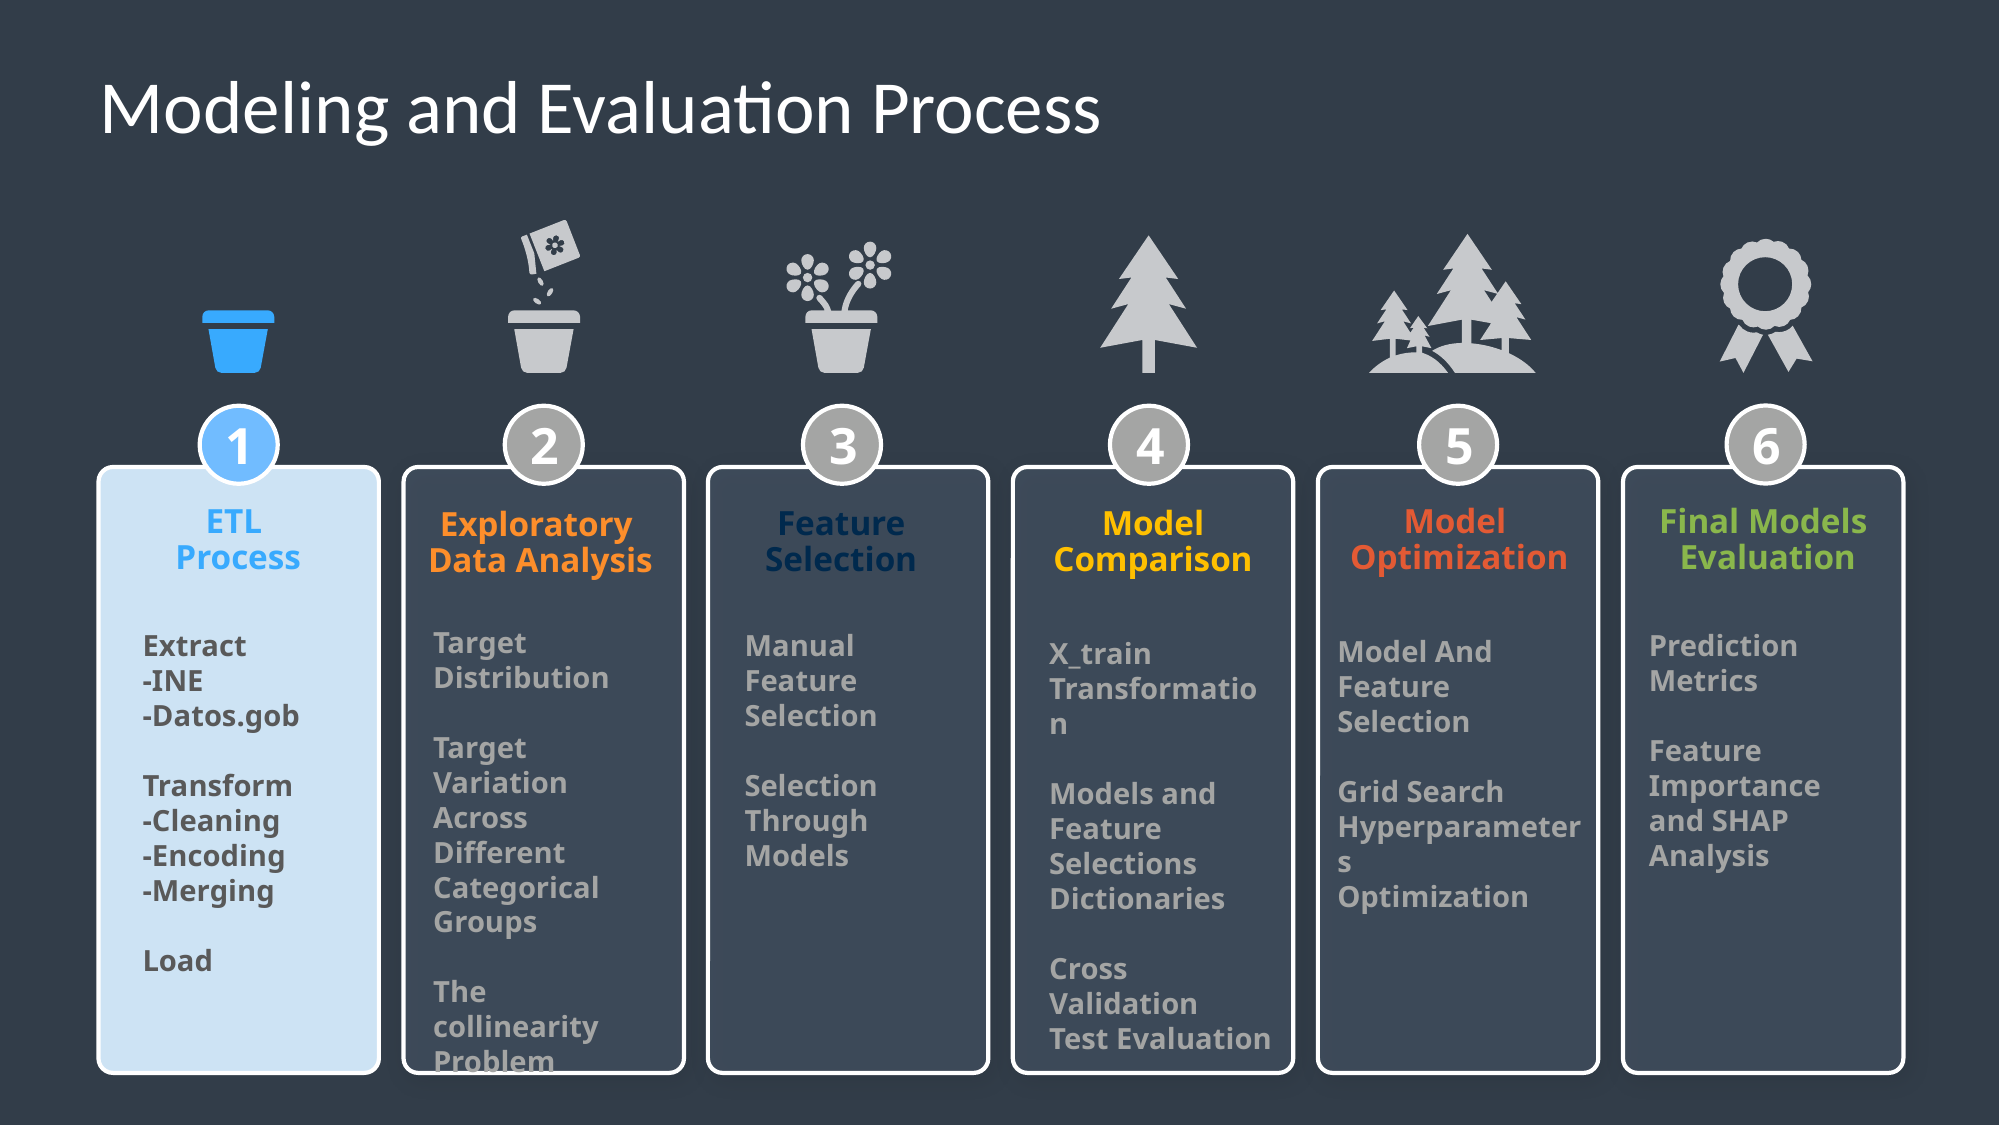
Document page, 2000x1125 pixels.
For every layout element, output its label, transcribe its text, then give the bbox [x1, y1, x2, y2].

text_box 1 [197, 403, 280, 486]
text_box [1100, 235, 1198, 373]
text_box [401, 464, 687, 1076]
text_box Model Comparison [1033, 511, 1273, 575]
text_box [202, 310, 275, 374]
text_box Target Distribution Target Variation Across Different Categorical Groups The collinearity Problem [433, 624, 657, 1000]
text_box ETL Process [119, 516, 357, 567]
text_box Exploratory Data Analysis [440, 506, 641, 580]
text_box Model And Feature Selection Grid Search Hyperparameters Optimization [1337, 633, 1585, 1010]
text_box 4 [1107, 403, 1191, 486]
text_box 6 [1724, 403, 1807, 486]
text_box Prediction Metrics Feature Importance and SHAP Analysis [1648, 627, 1883, 1003]
text_box [1620, 464, 1906, 1076]
text_box 2 [502, 403, 585, 486]
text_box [786, 241, 892, 374]
text_box Final Models Evaluation [1648, 509, 1887, 573]
text_box X_train Transformation Models and Feature Selections Dictionaries Cross Validation Test Evaluation [1049, 635, 1273, 1011]
text_box [96, 464, 381, 1076]
title Modeling and Evaluation Process [99, 45, 1900, 162]
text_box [1719, 238, 1813, 374]
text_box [507, 219, 581, 374]
text_box [1010, 464, 1296, 1076]
text_box [705, 464, 991, 1076]
text_box 5 [1417, 403, 1500, 486]
text_box Extract -INE -Datos.gob Transform -Cleaning -Encoding -Merging Load [142, 627, 315, 1011]
text_box 3 [800, 403, 884, 486]
text_box Feature Selection [719, 511, 963, 575]
text_box [1315, 464, 1601, 1076]
text_box Model Optimization [1355, 509, 1564, 573]
text_box Manual Feature Selection Selection Through Models [744, 627, 969, 1003]
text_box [1368, 233, 1536, 374]
